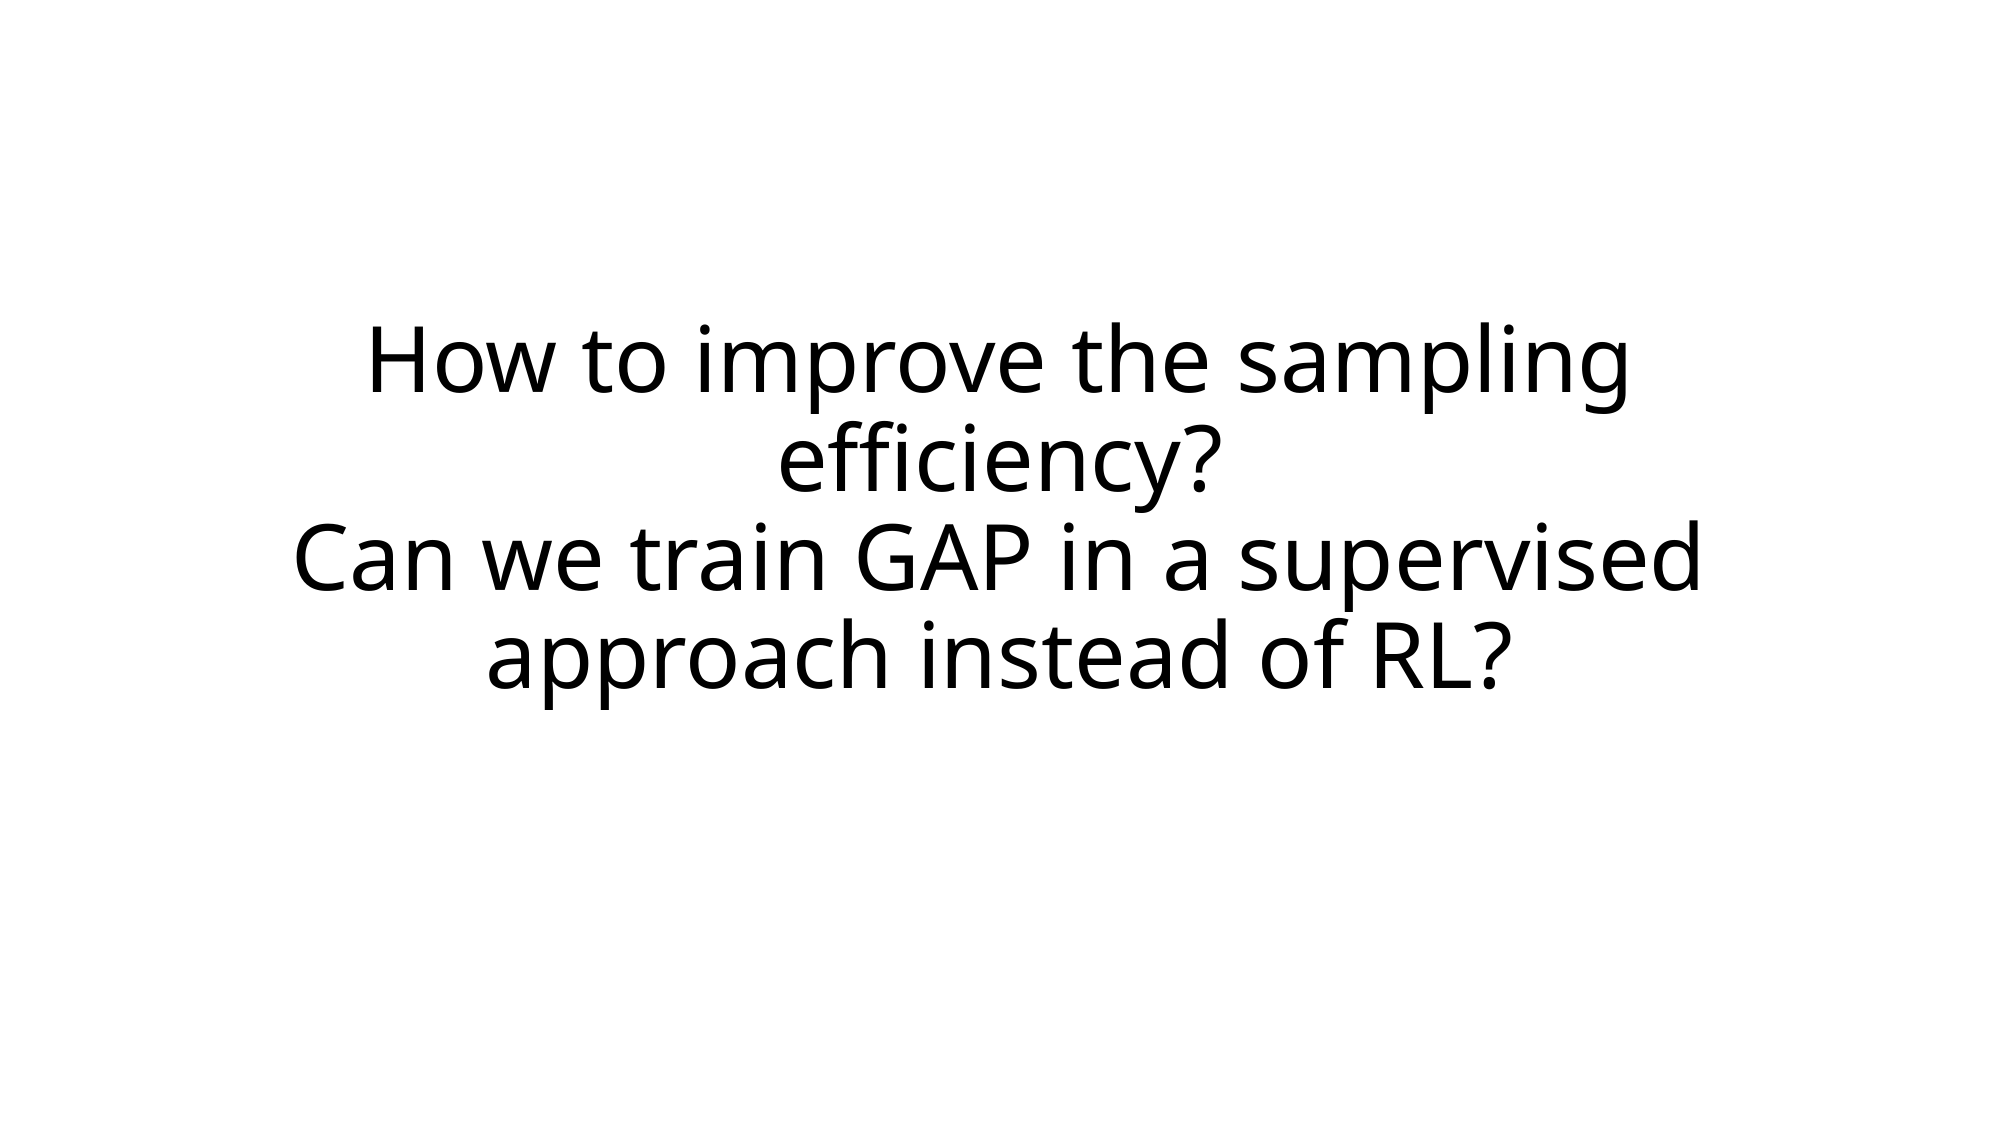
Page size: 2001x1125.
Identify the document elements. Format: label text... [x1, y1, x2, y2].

title How to improve the sampling efficiency? Can we train GAP in a supervised approach instead of RL? [137, 345, 1863, 677]
